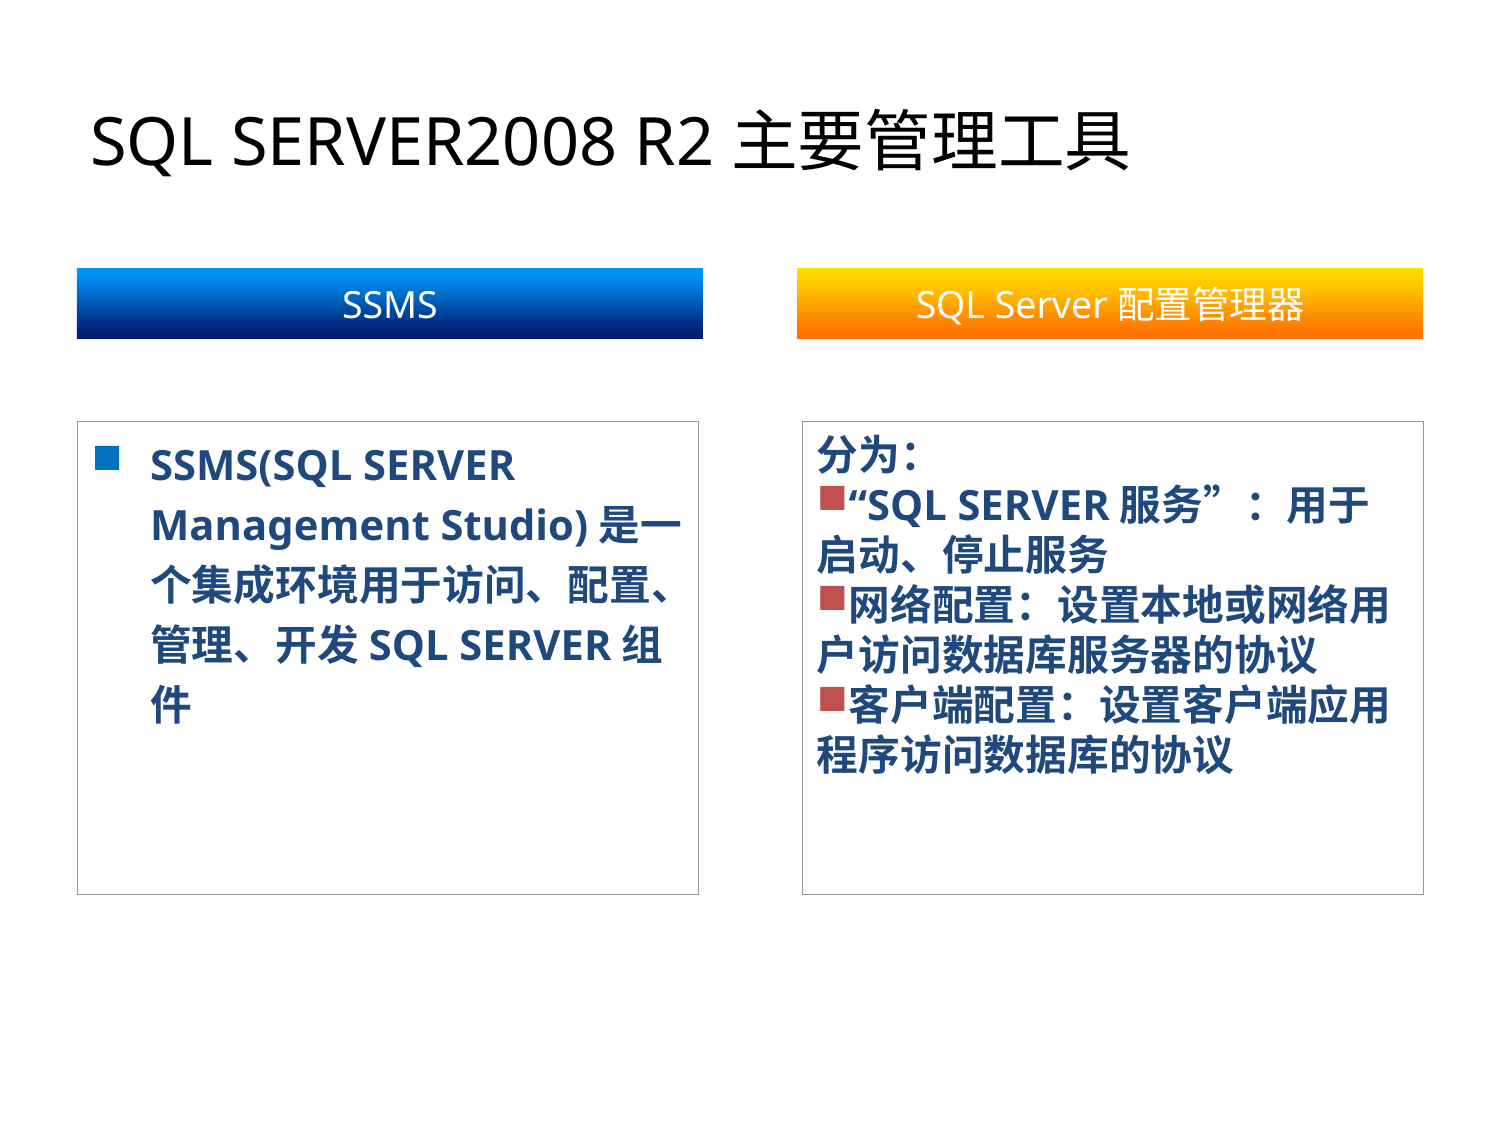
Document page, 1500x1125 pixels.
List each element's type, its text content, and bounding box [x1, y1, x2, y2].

title SQL SERVER2008 R2主要管理工具 [75, 45, 1425, 233]
text_box 分为： “SQL SERVER服务”：用于启动、停止服务 网络配置：设置本地或网络用户访问数据库服务器的协议 客户端配置：设置客户端应用程序访问数据库的协议 [802, 421, 1424, 895]
text_box SQL Server配置管理器 [797, 268, 1424, 339]
text_box SSMS(SQL SERVER Management Studio)是一个集成环境用于访问、配置、管理、开发SQL SERVER组件 [76, 421, 698, 895]
text_box SSMS [76, 268, 703, 339]
